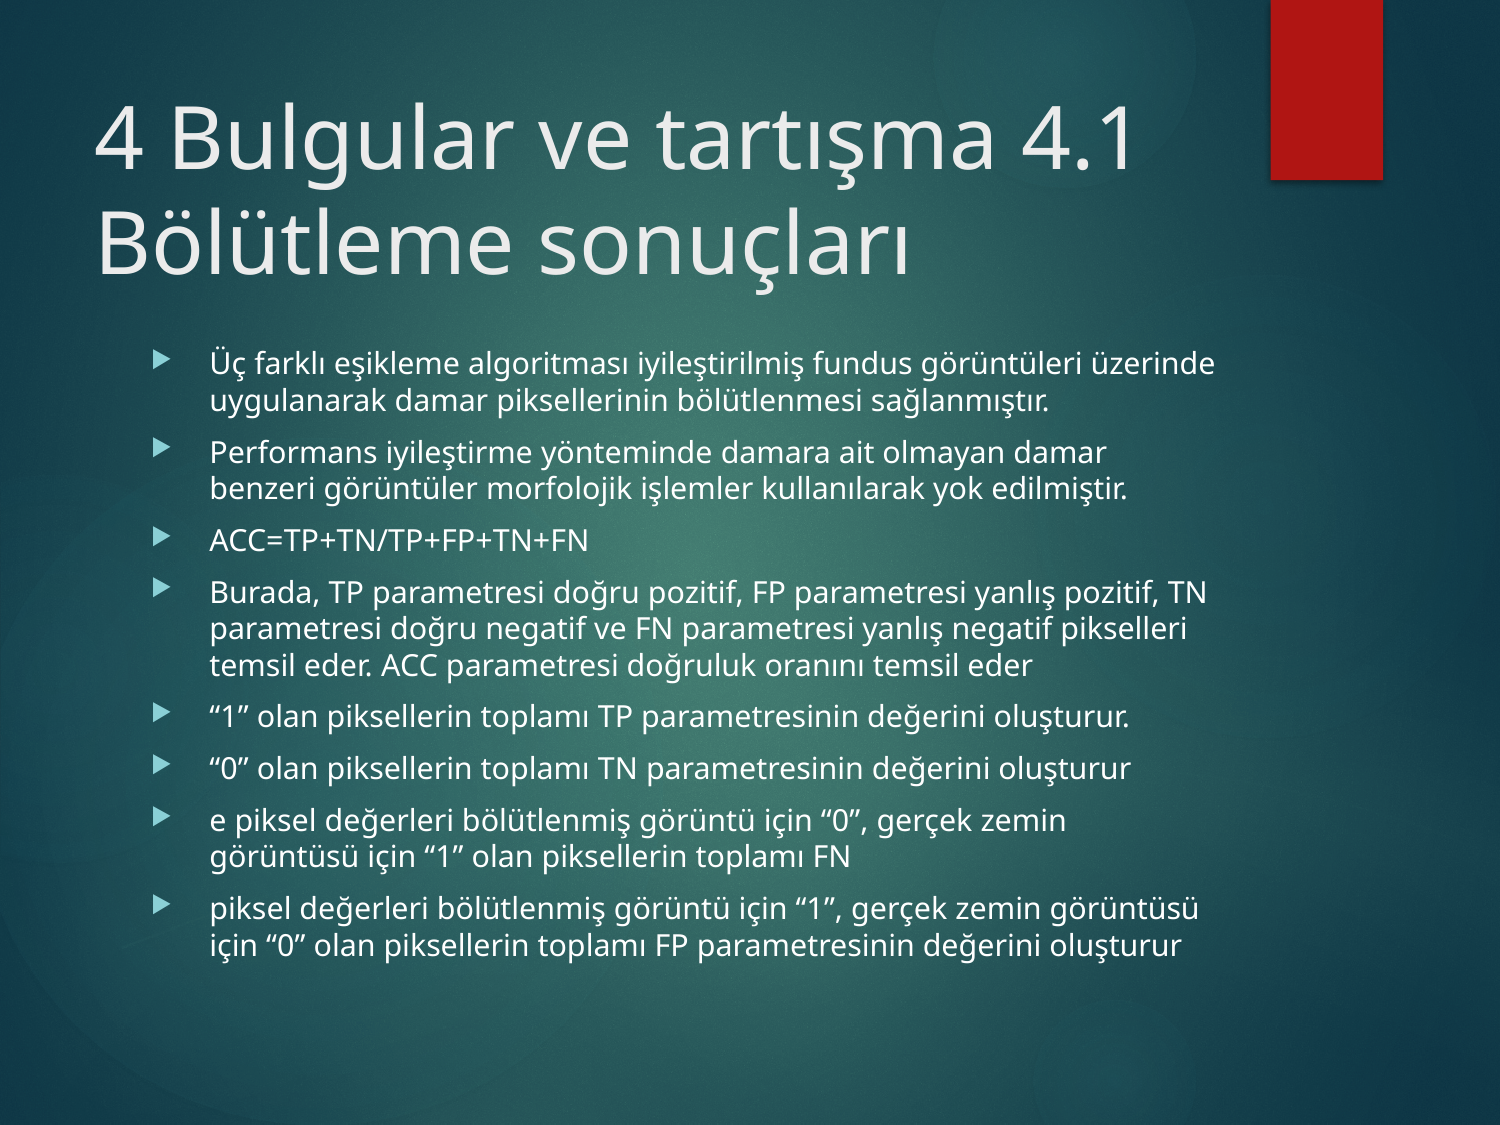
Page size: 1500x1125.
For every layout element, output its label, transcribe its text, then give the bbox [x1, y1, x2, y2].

title 4 Bulgular ve tartışma 4.1 Bölütleme sonuçları [79, 74, 1237, 304]
list Üç farklı eşikleme algoritması iyileştirilmiş fundus görüntüleri üzerinde uygulanarak damar piksellerinin bölütlenmesi sağlanmıştır. Performans iyileştirme yönteminde damara ait olmayan damar benzeri görüntüler morfolojik işlemler kullanılarak yok edilmiştir. ACC=TP+TN/TP+FP+TN+FN Burada, TP parametresi doğru pozitif, FP parametresi yanlış pozitif, TN parametresi doğru negatif ve FN parametresi yanlış negatif pikselleri temsil eder. ACC parametresi doğruluk oranını temsil eder “1” olan piksellerin toplamı TP parametresinin değerini oluşturur. “0” olan piksellerin toplamı TN parametresinin değerini oluşturur e piksel değerleri bölütlenmiş görüntü için “0”, gerçek zemin görüntüsü için “1” olan piksellerin toplamı FN piksel değerleri bölütlenmiş görüntü için “1”, gerçek zemin görüntüsü için “0” olan piksellerin toplamı FP parametresinin değerini oluşturur [135, 336, 1237, 1025]
